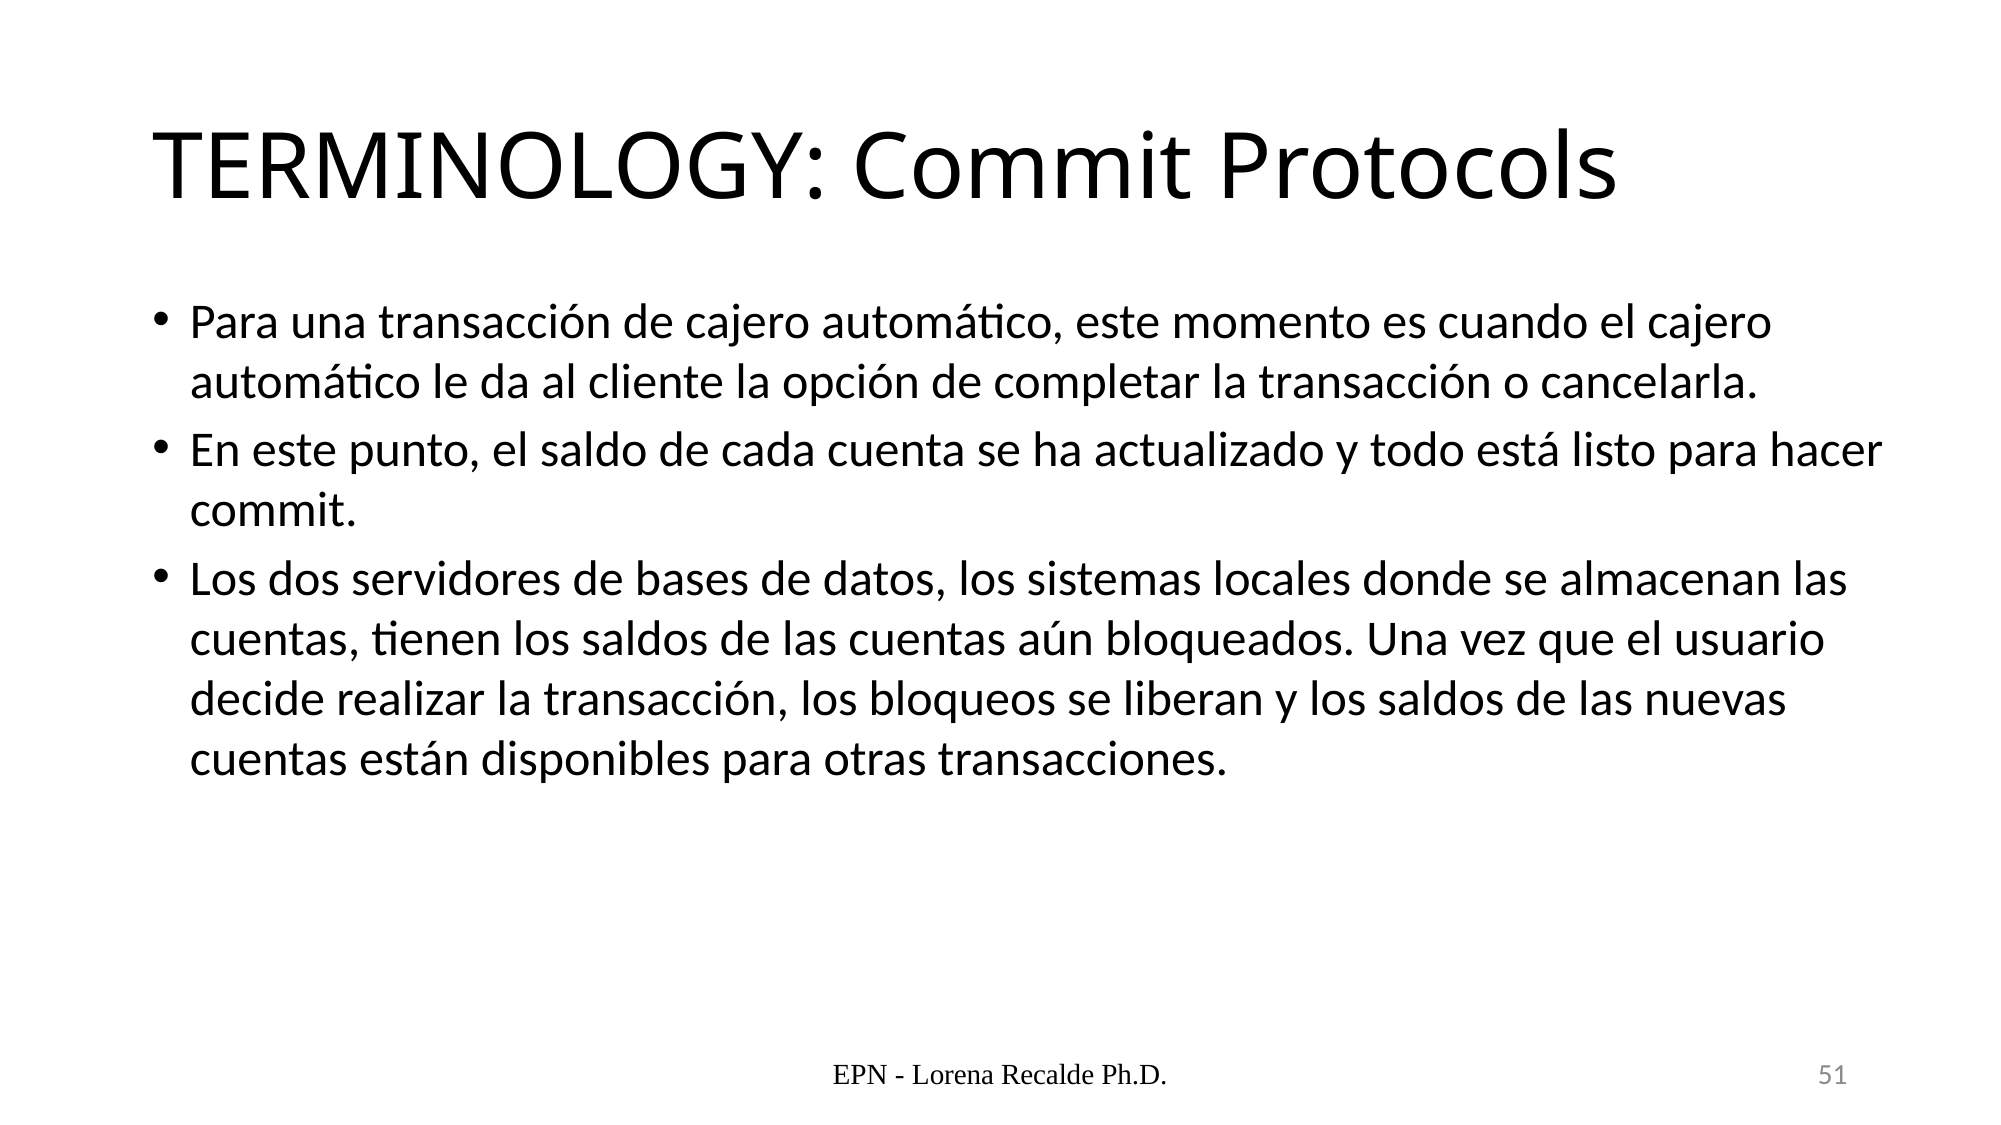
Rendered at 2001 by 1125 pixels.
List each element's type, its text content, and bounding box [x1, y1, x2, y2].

footer EPN - Lorena Recalde Ph.D. [662, 1042, 1338, 1103]
title TERMINOLOGY: Commit Protocols [137, 59, 1863, 278]
slide_number 51 [1412, 1042, 1863, 1103]
list Para una transacción de cajero automático, este momento es cuando el cajero automático le da al cliente la opción de completar la transacción o cancelarla. En este punto, el saldo de cada cuenta se ha actualizado y todo está listo para hacer commit. Los dos servidores de bases de datos, los sistemas locales donde se almacenan las cuentas, tienen los saldos de las cuentas aún bloqueados. Una vez que el usuario decide realizar la transacción, los bloqueos se liberan y los saldos de las nuevas cuentas están disponibles para otras transacciones. [137, 280, 1902, 940]
